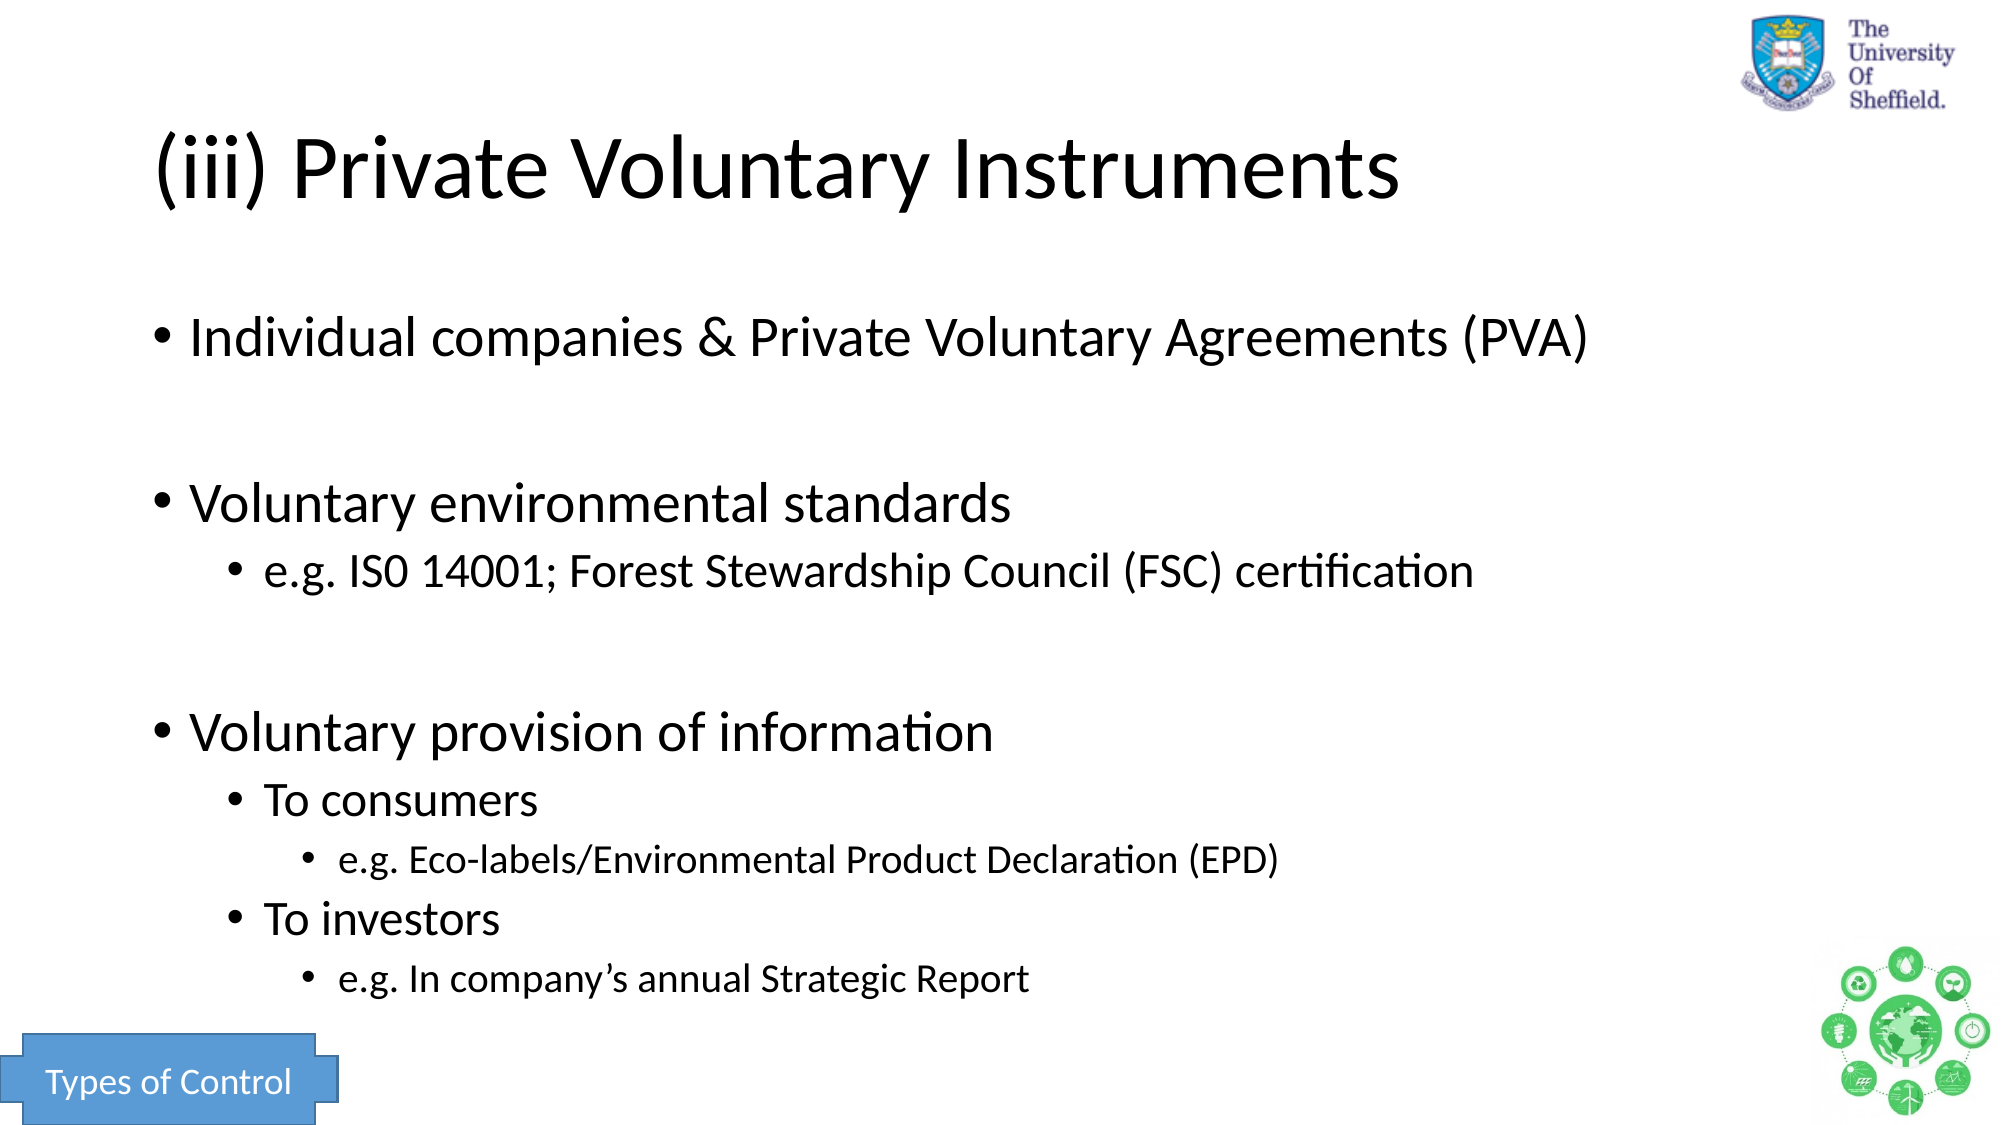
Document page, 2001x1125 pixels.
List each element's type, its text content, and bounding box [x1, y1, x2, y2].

text_box Types of Control [0, 1033, 339, 1125]
list Individual companies & Private Voluntary Agreements (PVA) Voluntary environmental standards e.g. IS0 14001; Forest Stewardship Council (FSC) certification Voluntary provision of information To consumers e.g. Eco-labels/Environmental Product Declaration (EPD) To investors e.g. In company’s annual Strategic Report [137, 299, 1863, 1014]
picture [1706, 0, 2000, 125]
title (iii) Private Voluntary Instruments [137, 59, 1863, 278]
picture [1811, 936, 2000, 1125]
